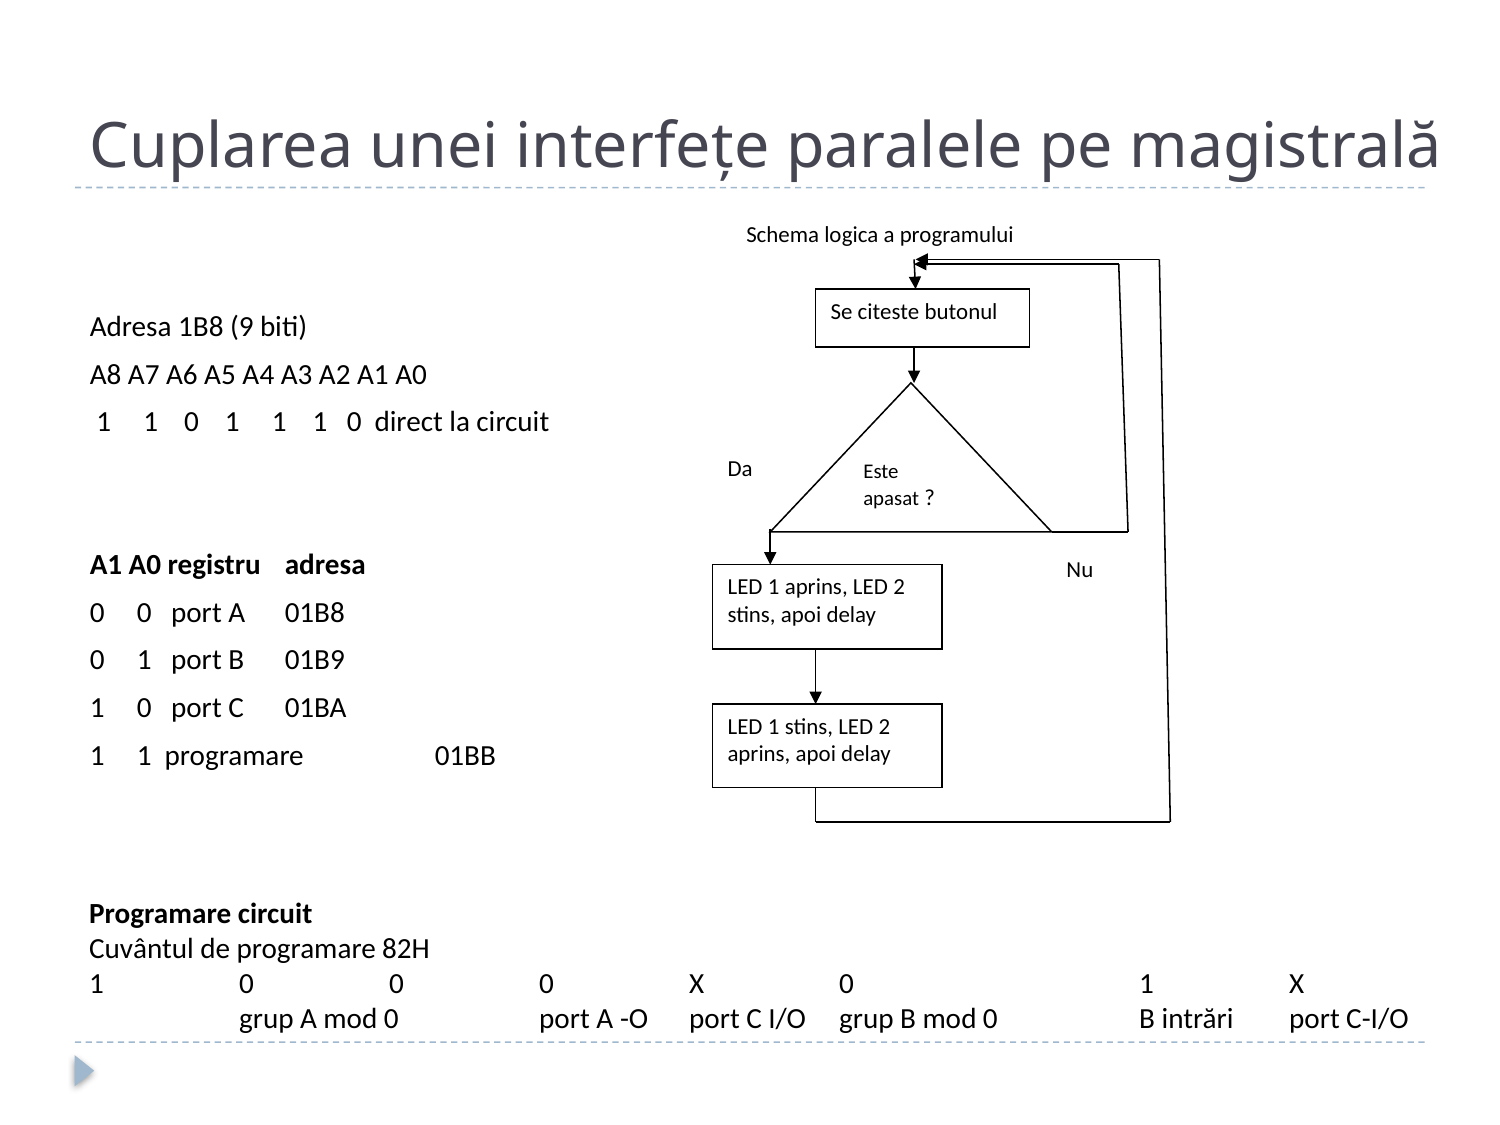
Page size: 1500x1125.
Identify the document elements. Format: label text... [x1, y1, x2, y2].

list Adresa 1B8 (9 biti) A8 A7 A6 A5 A4 A3 A2 A1 A0 1 1 0 1 1 1 0 direct la circuit A1 A0 registru adresa 0 0 port A 01B8 0 1 port B 01B9 1 0 port C 01BA 1 1 programare 01BB [75, 299, 575, 800]
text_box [712, 212, 1171, 823]
text_box Programare circuit Cuvântul de programare 82H 1 0 0 0 X 0 1 X grup A mod 0 port A -O port C I/O grup B mod 0 B intrări port C-I/O [74, 887, 1424, 1077]
title Cuplarea unei interfețe paralele pe magistrală [75, 24, 1463, 188]
